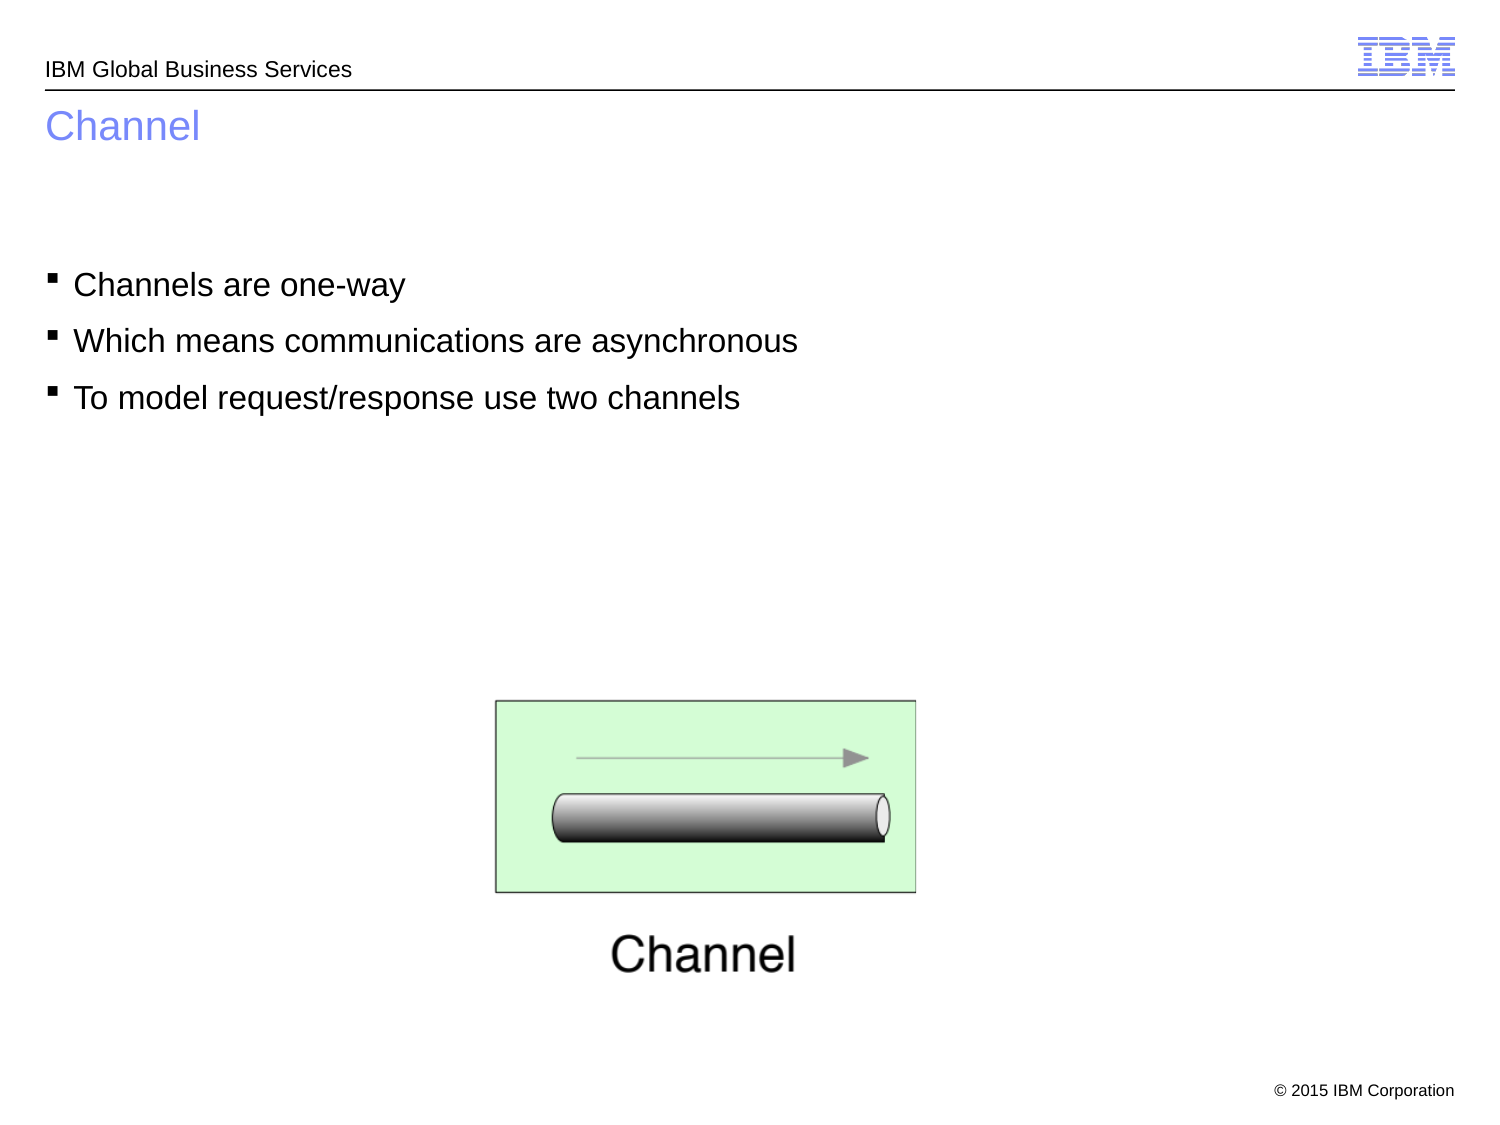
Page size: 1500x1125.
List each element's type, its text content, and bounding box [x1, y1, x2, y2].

title Channel [29, 97, 1455, 203]
picture [1358, 37, 1455, 76]
list Channels are one-way Which means communications are asynchronous To model request/response use two channels [29, 255, 1455, 1043]
picture [492, 697, 917, 999]
